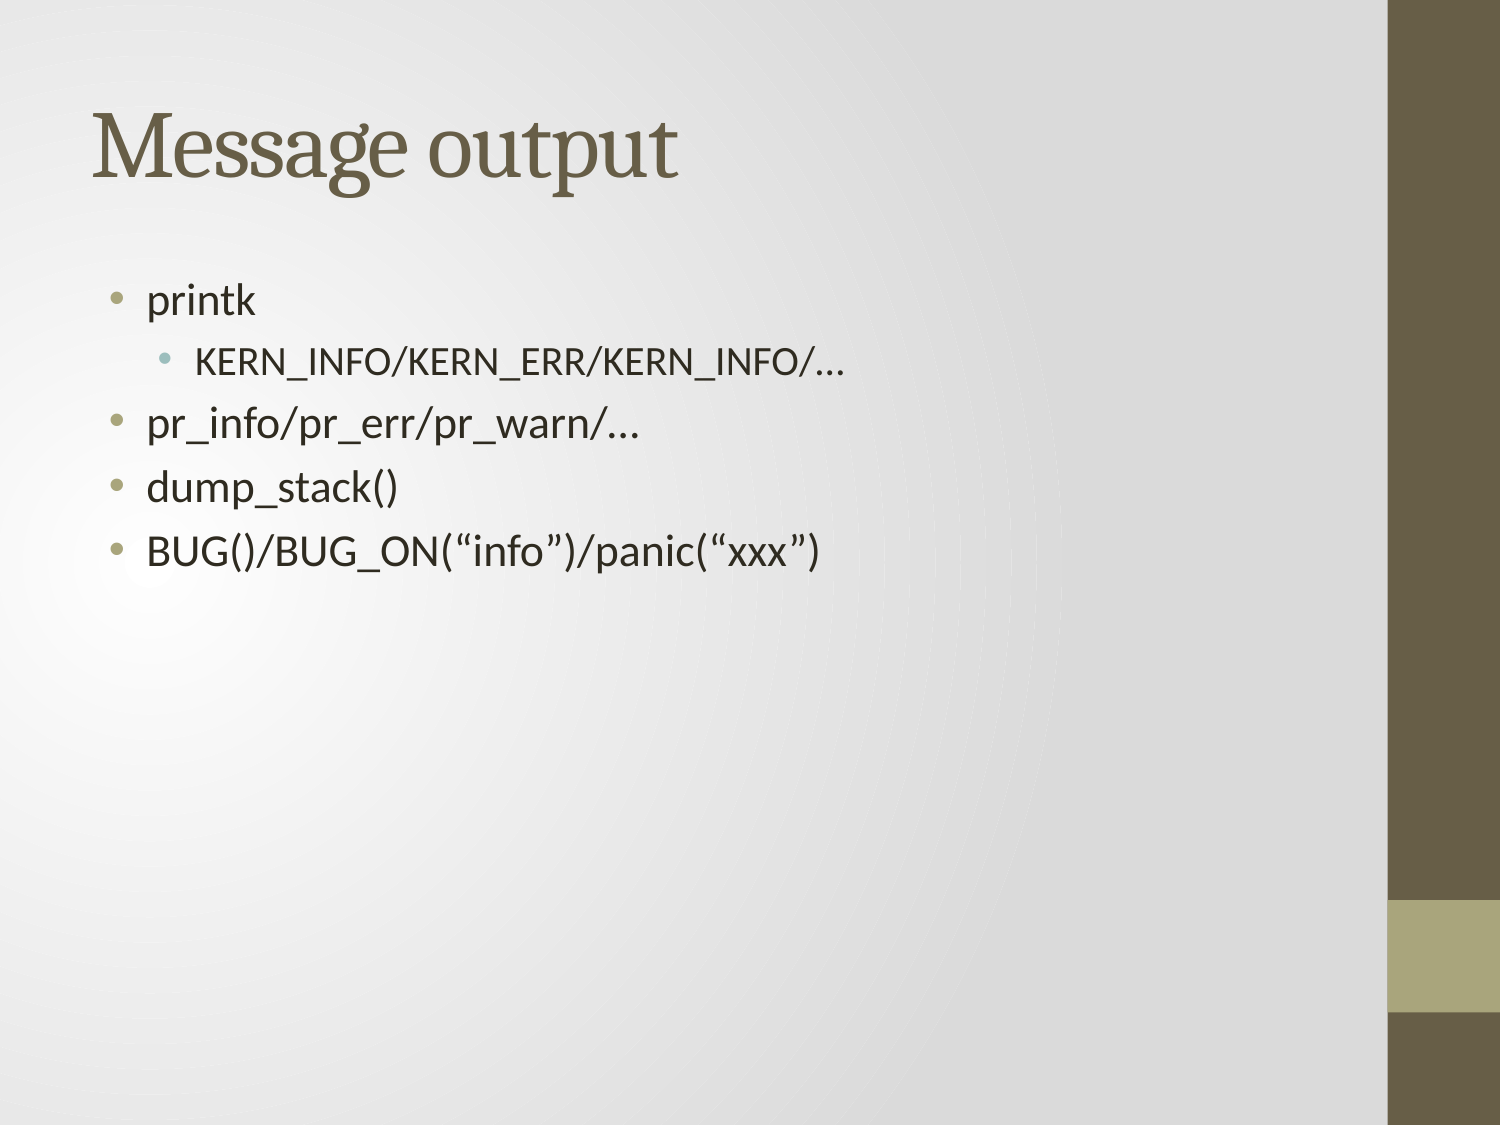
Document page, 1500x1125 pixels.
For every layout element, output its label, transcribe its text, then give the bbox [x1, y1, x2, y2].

title Message output [75, 45, 1325, 233]
list printk KERN_INFO/KERN_ERR/KERN_INFO/… pr_info/pr_err/pr_warn/… dump_stack() BUG()/BUG_ON(“info”)/panic(“xxx”) [75, 262, 1325, 1050]
